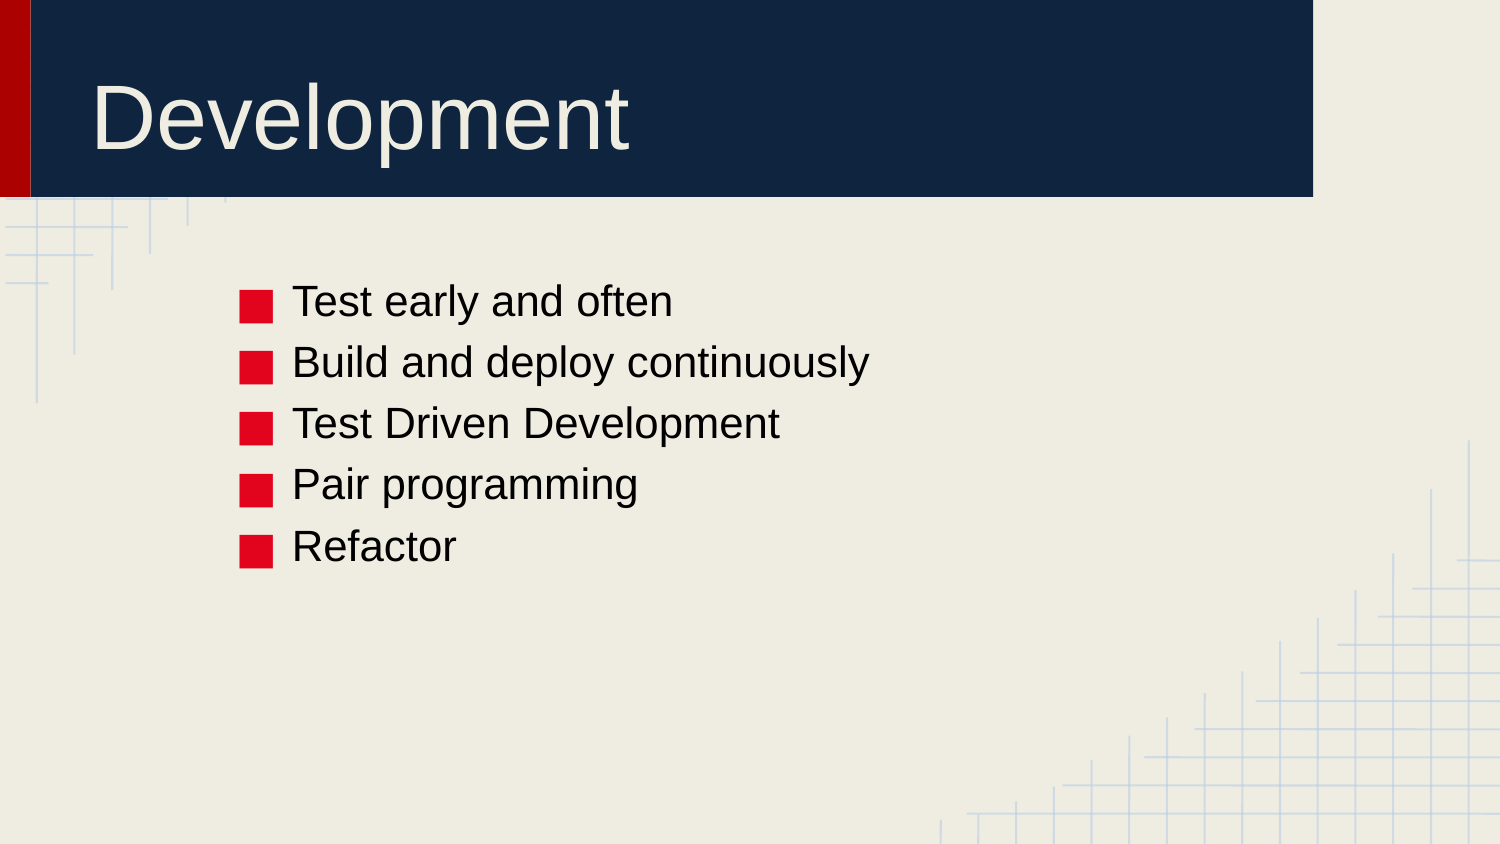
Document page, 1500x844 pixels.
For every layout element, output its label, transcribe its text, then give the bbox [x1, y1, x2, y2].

title Development [75, 16, 1276, 183]
text_box Test early and often Build and deploy continuously Test Driven Development Pair programming Refactor [220, 264, 1110, 701]
